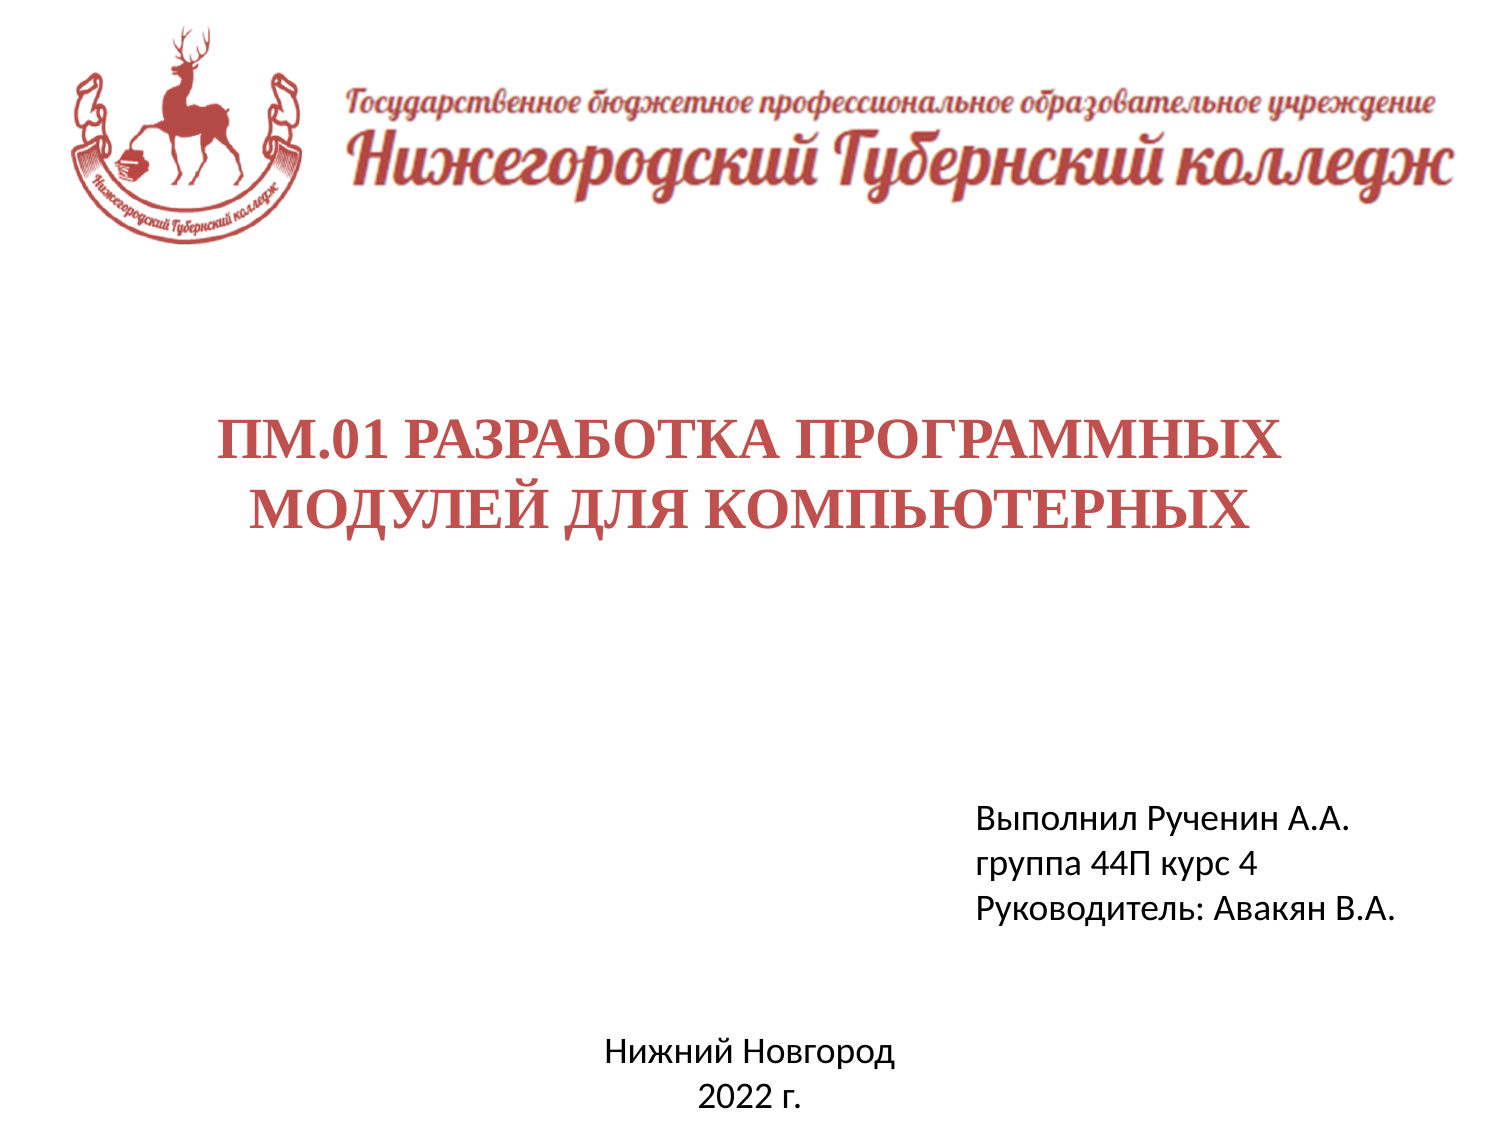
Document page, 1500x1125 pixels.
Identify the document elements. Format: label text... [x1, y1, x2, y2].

text_box Нижний Новгород 2022 г. [374, 1018, 1125, 1124]
text_box Выполнил Рученин А.А. группа 44П курс 4 Руководитель: Авакян В.А. [960, 785, 1442, 935]
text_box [71, 26, 1463, 245]
title ПМ.01 РАЗРАБОТКА ПРОГРАММНЫХ МОДУЛЕЙ ДЛЯ КОМПЬЮТЕРНЫХ [112, 349, 1388, 591]
